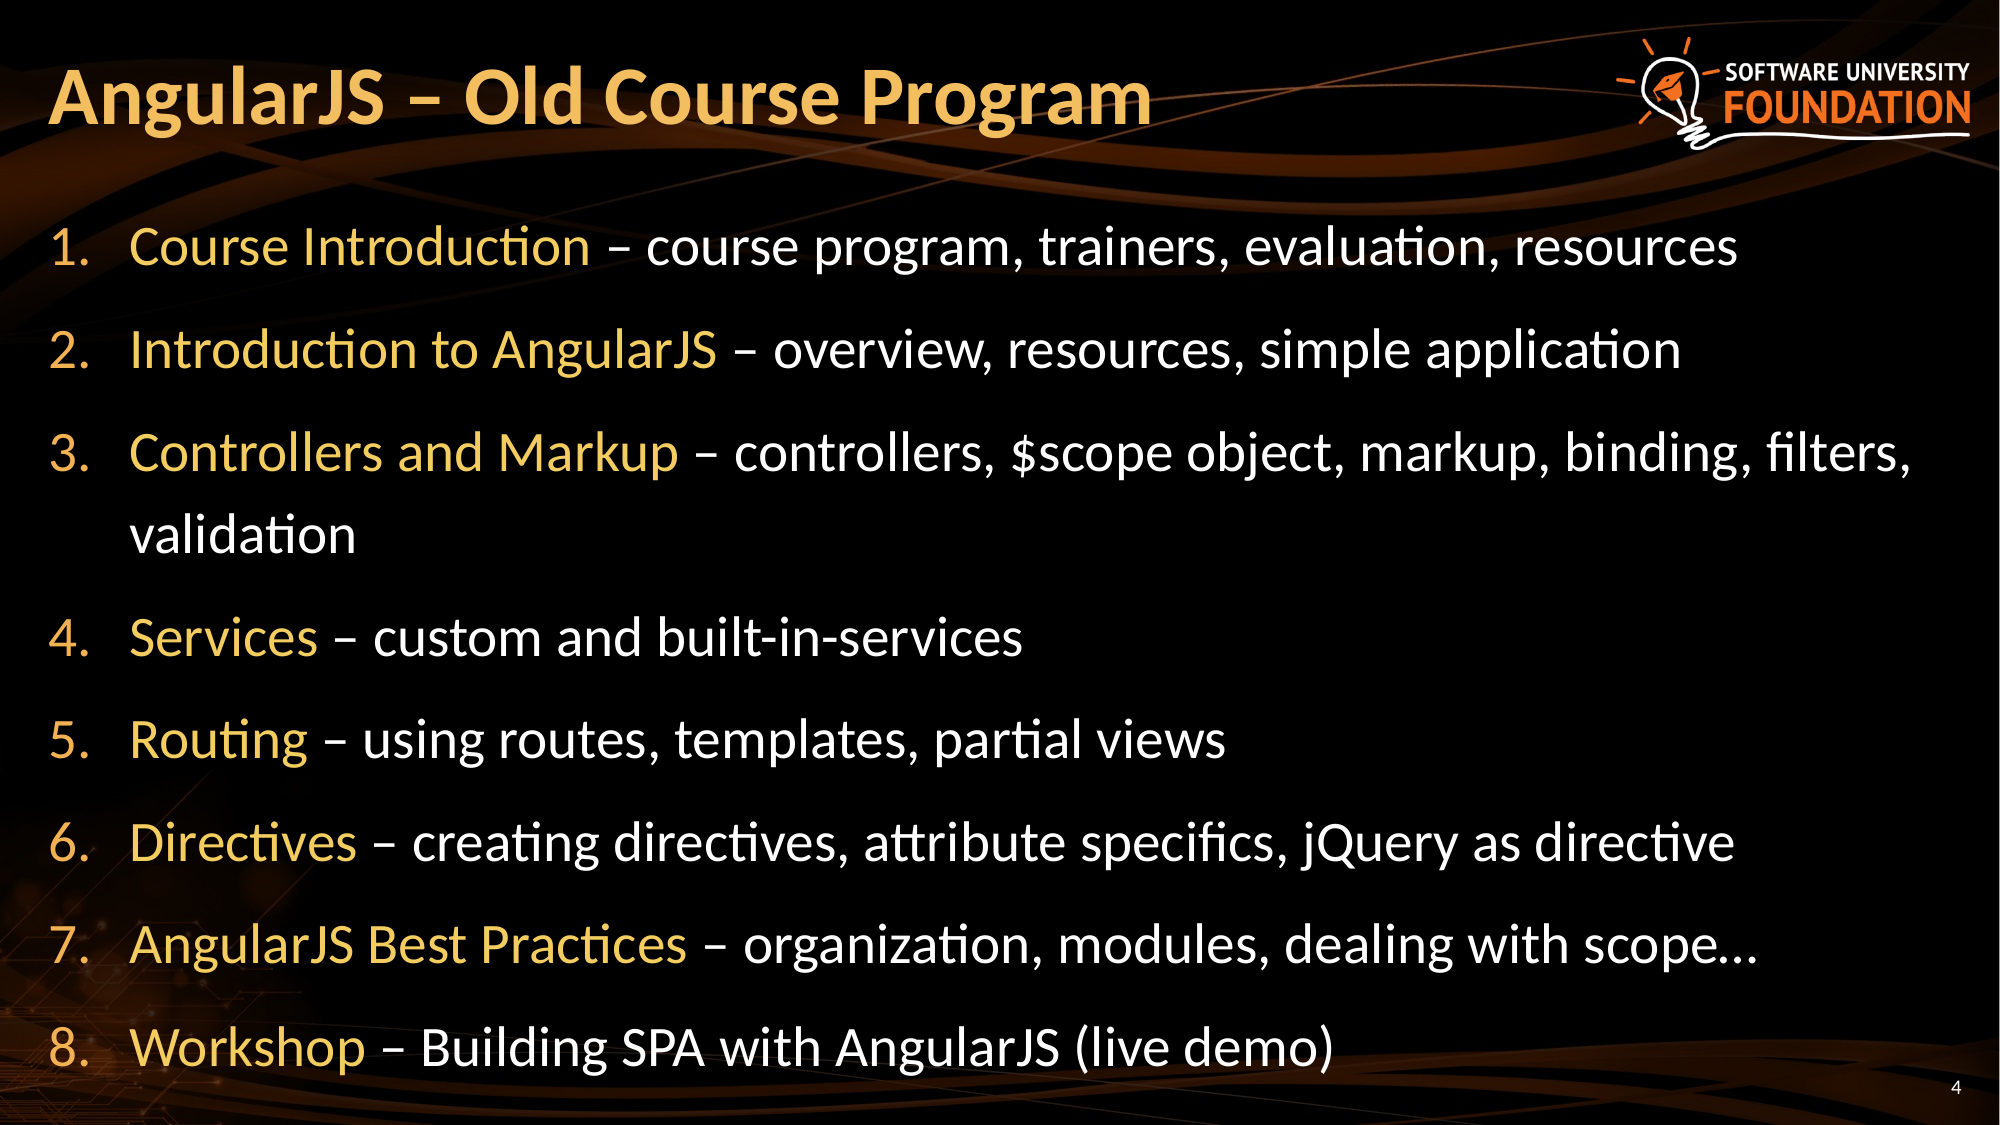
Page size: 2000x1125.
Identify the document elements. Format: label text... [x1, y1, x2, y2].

picture [0, 0, 2000, 1125]
title AngularJS – Old Course Program [30, 6, 1602, 189]
list Course Introduction – course program, trainers, evaluation, resources Introduction to AngularJS – overview, resources, simple application Controllers and Markup – controllers, $scope object, markup, binding, filters, validation Services – custom and built-in-services Routing – using routes, templates, partial views Directives – creating directives, attribute specifics, jQuery as directive AngularJS Best Practices – organization, modules, dealing with scope… Workshop – Building SPA with AngularJS (live demo) [31, 188, 1968, 1103]
